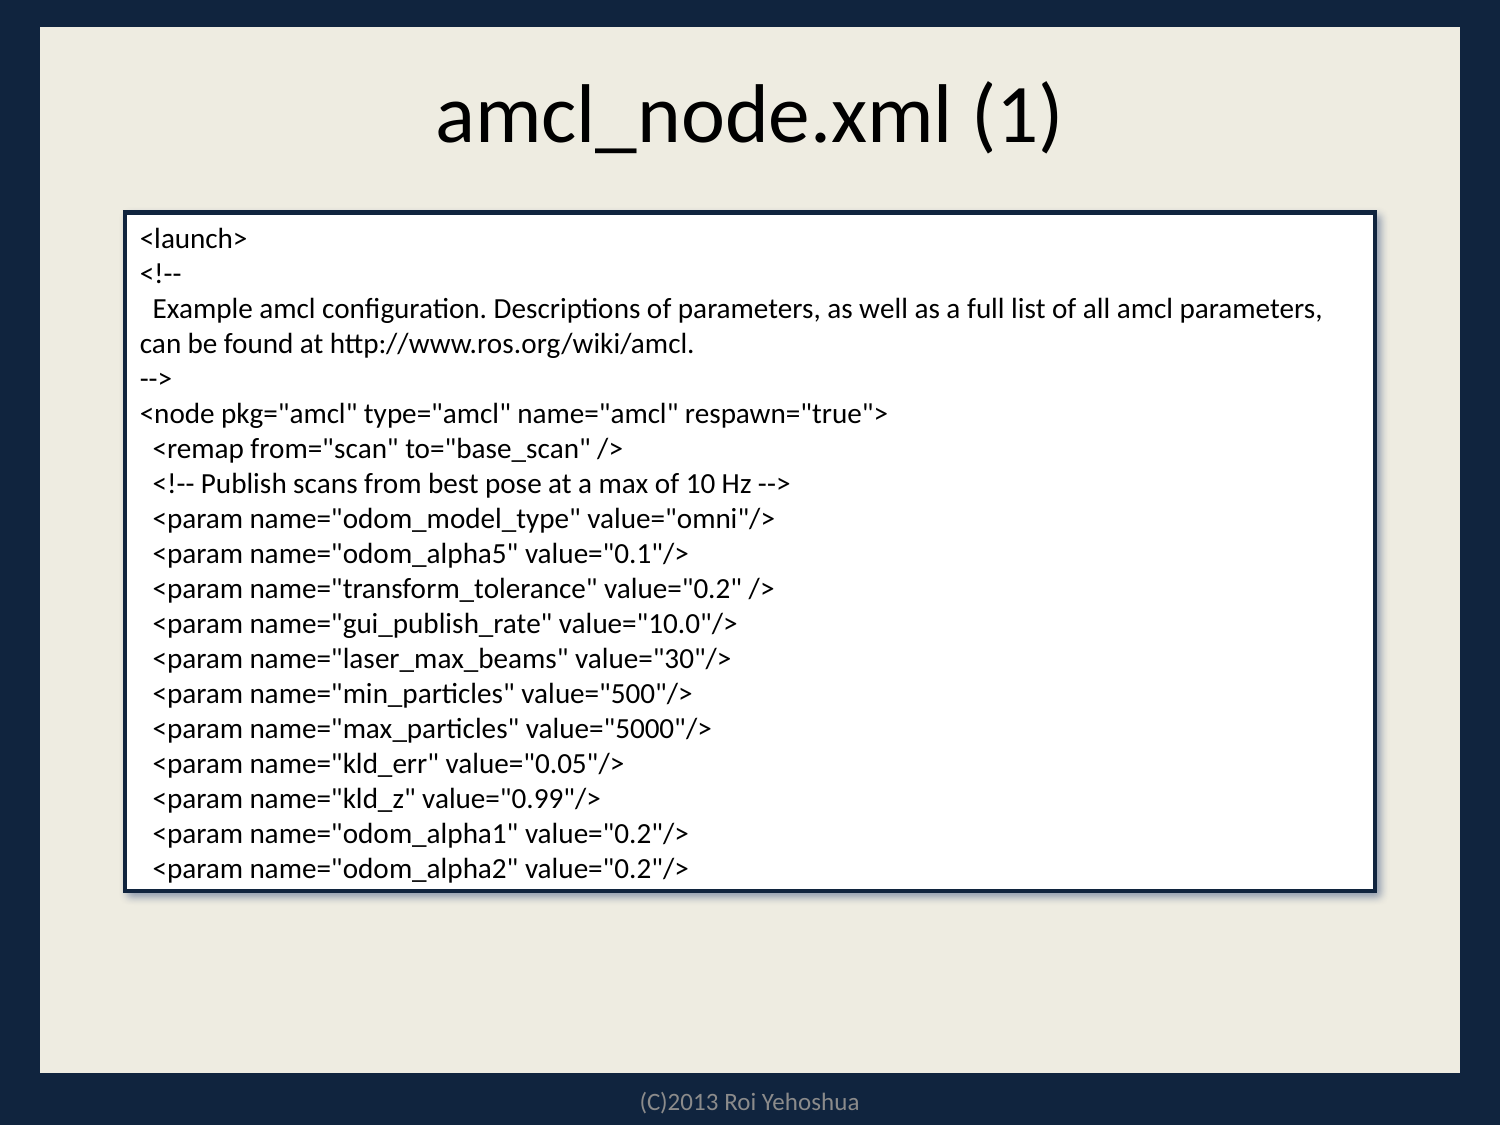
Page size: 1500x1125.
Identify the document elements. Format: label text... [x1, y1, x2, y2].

text_box <launch> <!-- Example amcl configuration. Descriptions of parameters, as well as a full list of all amcl parameters, can be found at http://www.ros.org/wiki/amcl. --> <node pkg="amcl" type="amcl" name="amcl" respawn="true"> <remap from="scan" to="base_scan" /> <!-- Publish scans from best pose at a max of 10 Hz --> <param name="odom_model_type" value="omni"/> <param name="odom_alpha5" value="0.1"/> <param name="transform_tolerance" value="0.2" /> <param name="gui_publish_rate" value="10.0"/> <param name="laser_max_beams" value="30"/> <param name="min_particles" value="500"/> <param name="max_particles" value="5000"/> <param name="kld_err" value="0.05"/> <param name="kld_z" value="0.99"/> <param name="odom_alpha1" value="0.2"/> <param name="odom_alpha2" value="0.2"/> [125, 212, 1375, 892]
title amcl_node.xml (1) [37, 31, 1463, 188]
footer (C)2013 Roi Yehoshua [512, 1074, 988, 1125]
